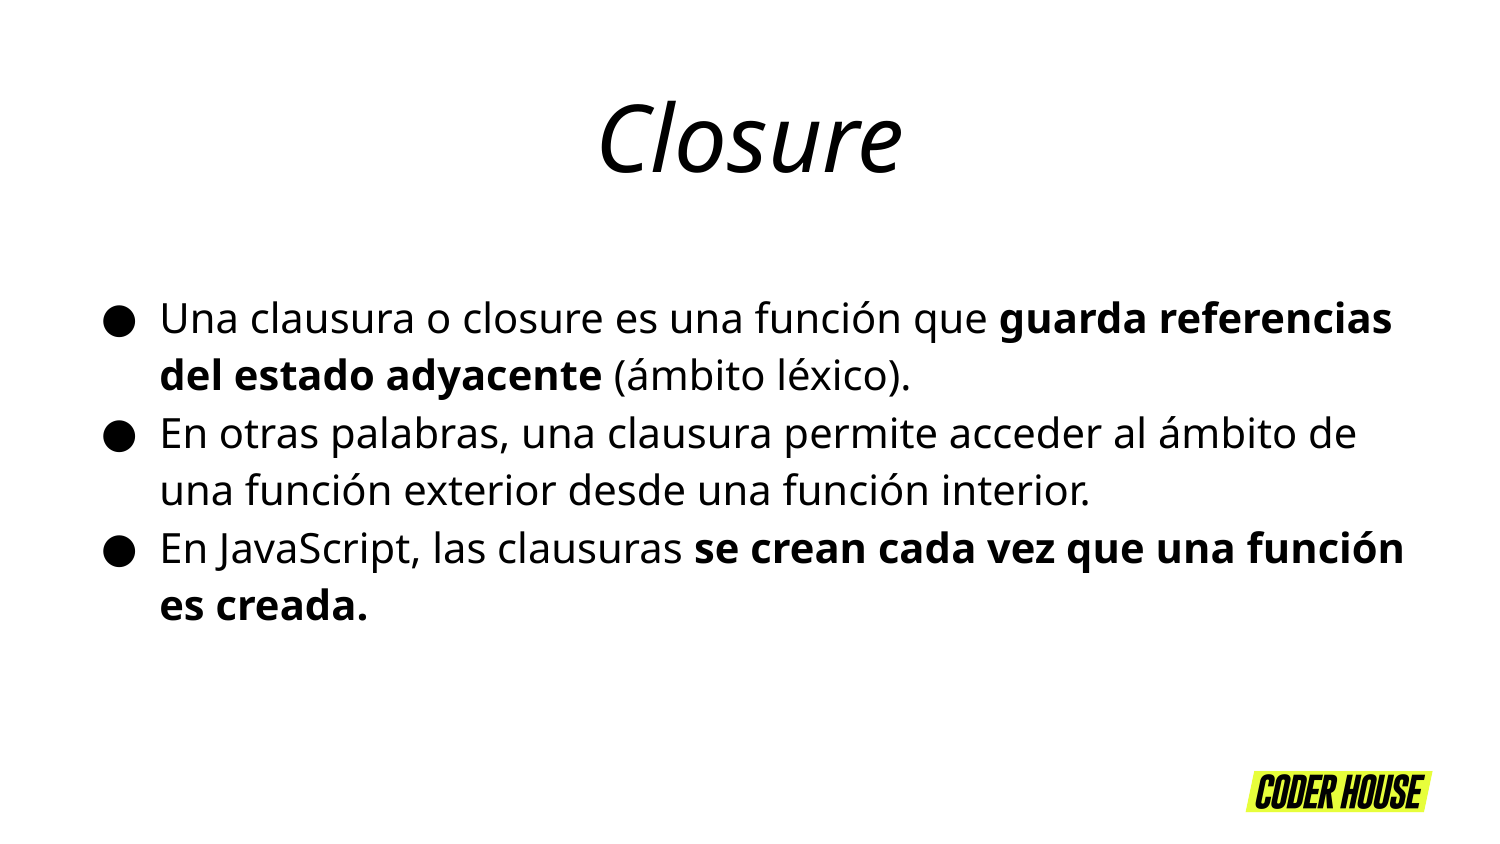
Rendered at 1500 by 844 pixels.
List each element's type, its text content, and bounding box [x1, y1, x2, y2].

text_box Una clausura o closure es una función que guarda referencias del estado adyacente (ámbito léxico). En otras palabras, una clausura permite acceder al ámbito de una función exterior desde una función interior. En JavaScript, las clausuras se crean cada vez que una función es creada. [69, 207, 1431, 697]
text_box Closure [118, 63, 1382, 207]
picture [1241, 764, 1437, 819]
